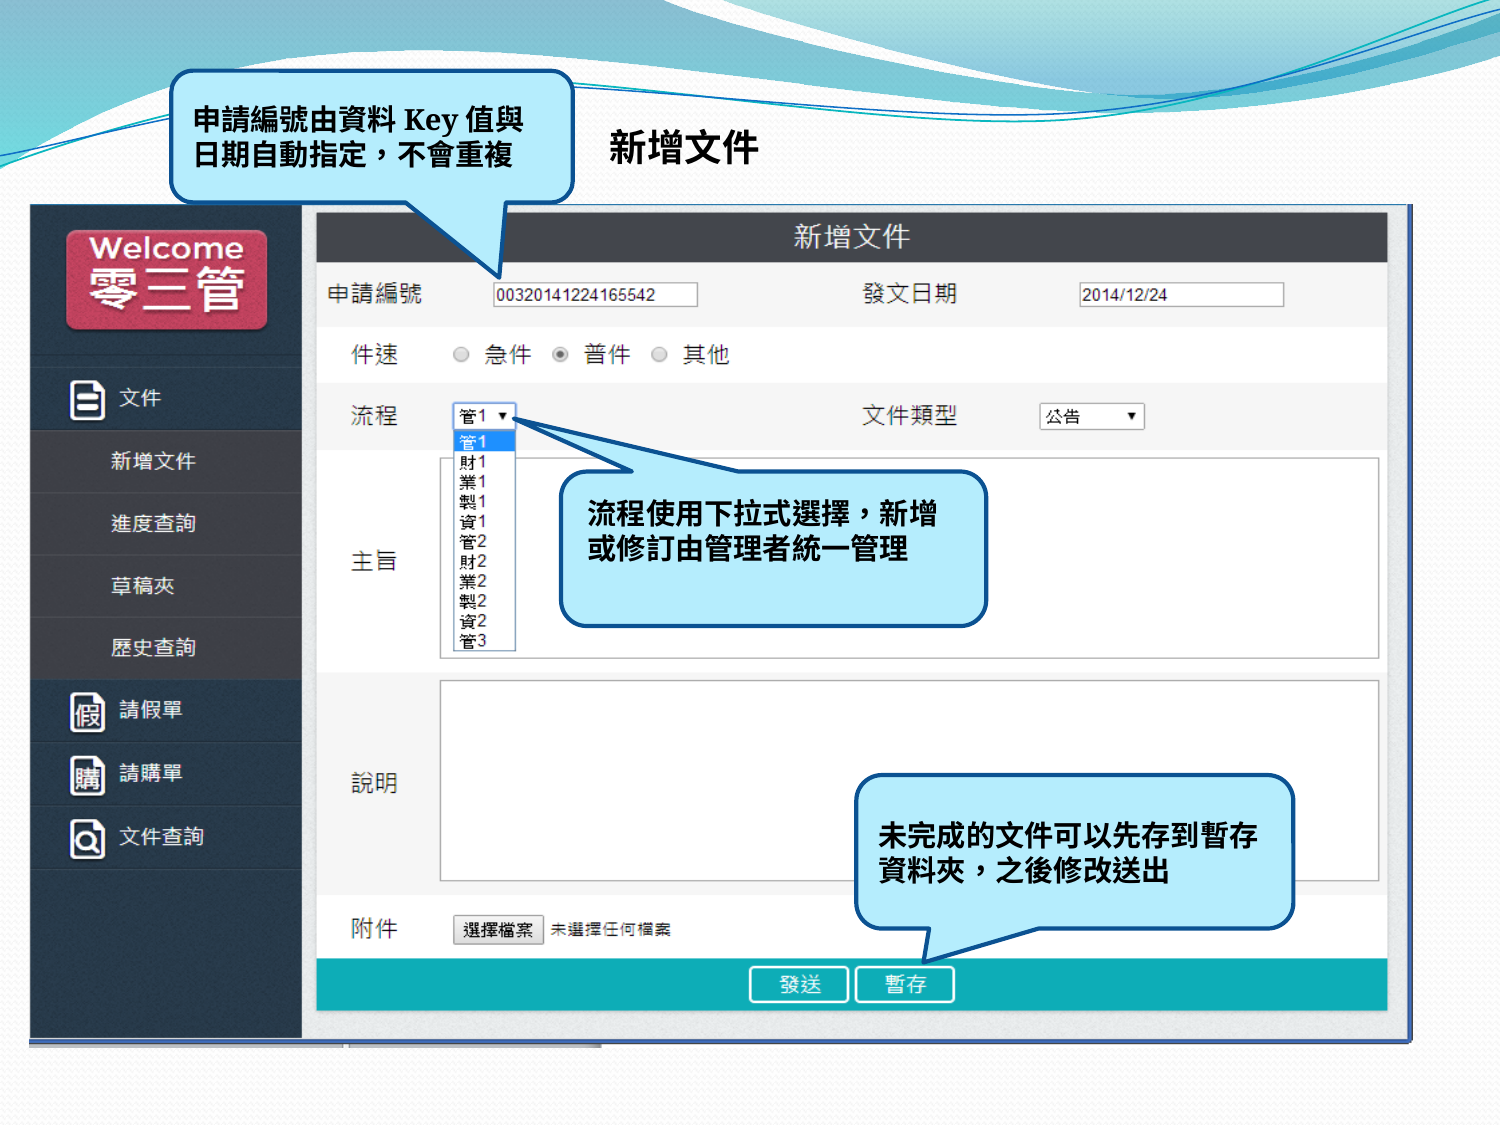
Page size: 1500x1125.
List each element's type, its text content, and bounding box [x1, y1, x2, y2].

text_box 新增文件 [575, 116, 904, 177]
picture [29, 203, 1414, 1049]
text_box 申請編號由資料Key值與日期自動指定，不會重複 [169, 68, 575, 203]
